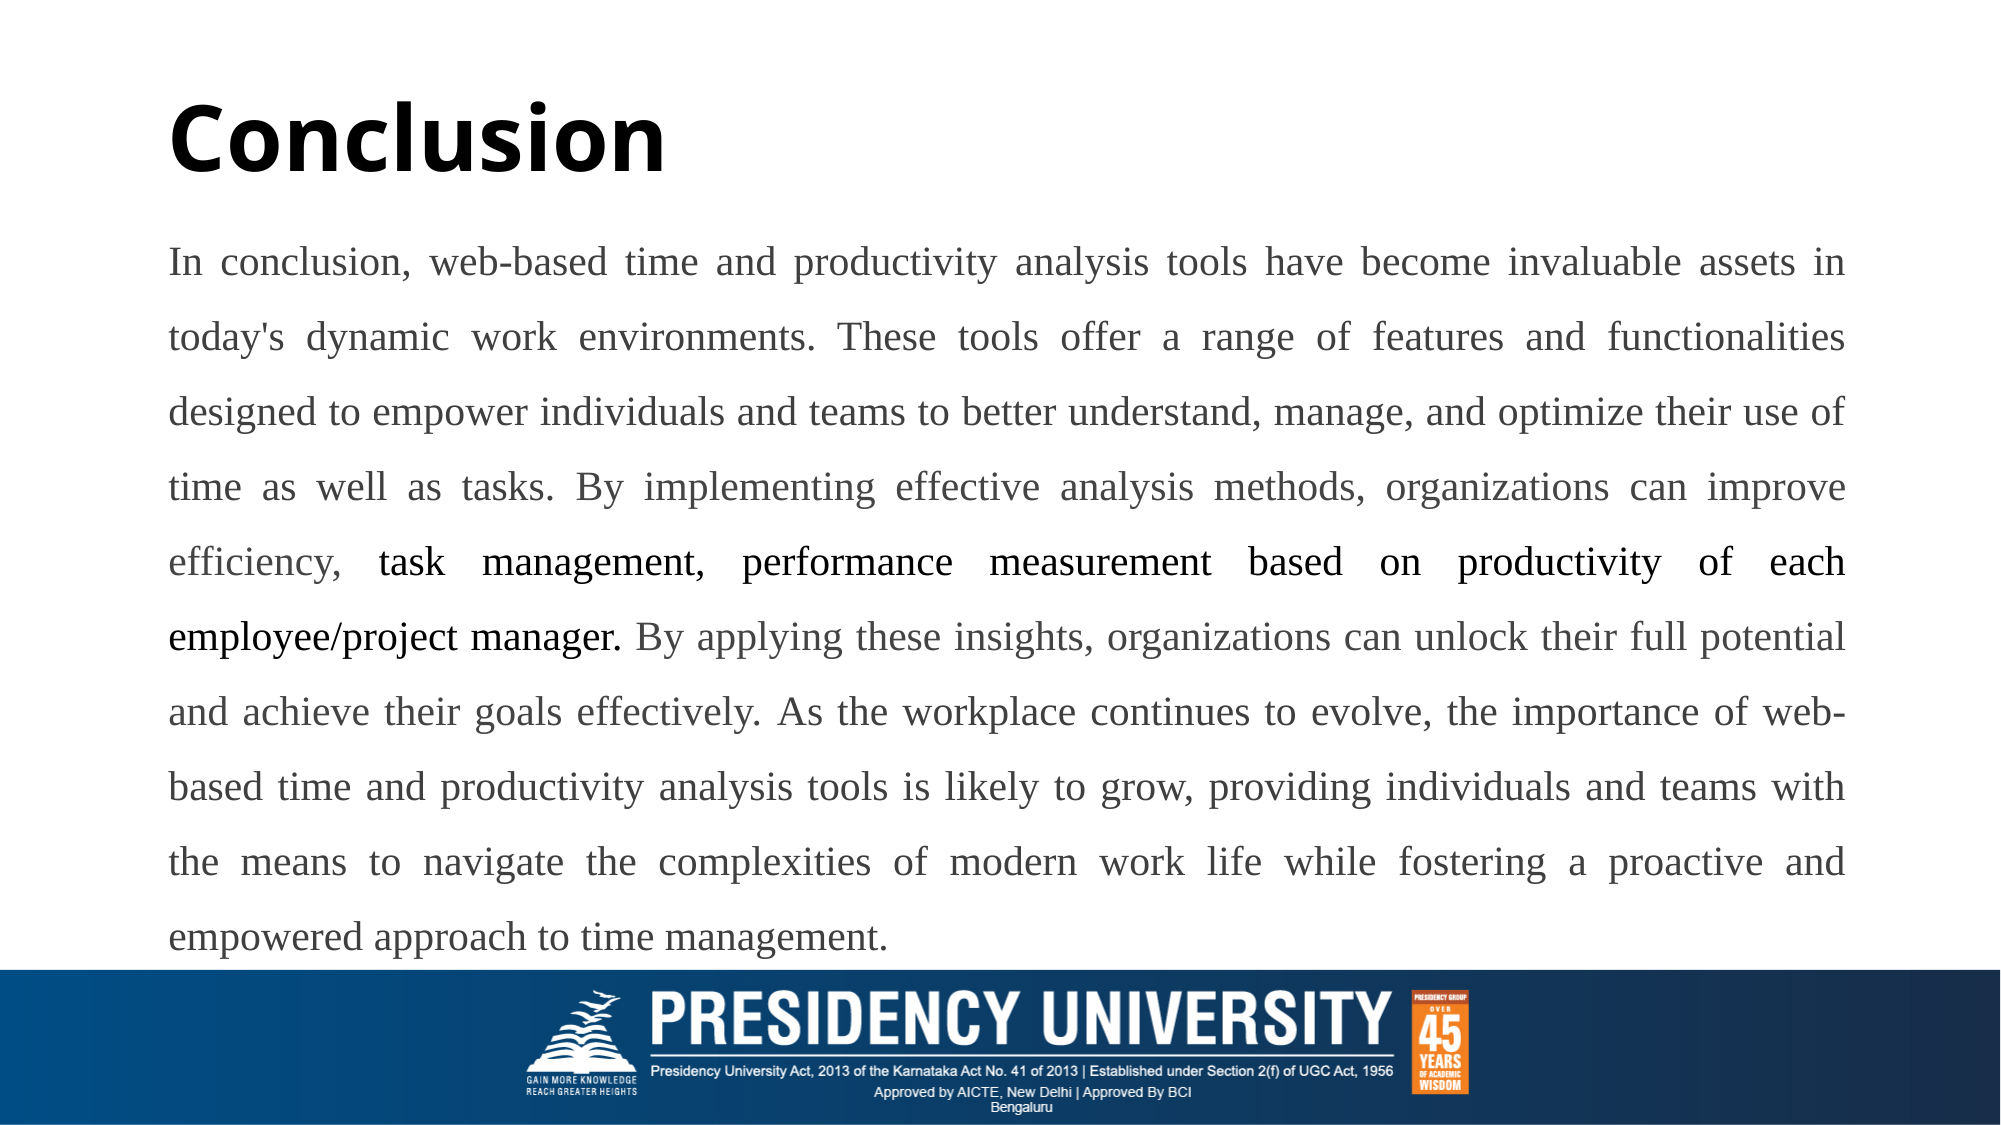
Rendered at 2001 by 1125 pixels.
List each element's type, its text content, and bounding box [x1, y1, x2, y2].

list In conclusion, web-based time and productivity analysis tools have become invaluable assets in today's dynamic work environments. These tools offer a range of features and functionalities designed to empower individuals and teams to better understand, manage, and optimize their use of time as well as tasks. By implementing effective analysis methods, organizations can improve efficiency, task management, performance measurement based on productivity of each employee/project manager. By applying these insights, organizations can unlock their full potential and achieve their goals effectively. As the workplace continues to evolve, the importance of web-based time and productivity analysis tools is likely to grow, providing individuals and teams with the means to navigate the complexities of modern work life while fostering a proactive and empowered approach to time management. [137, 201, 1863, 874]
title Conclusion [152, 33, 1878, 251]
picture [0, 0, 2001, 1125]
